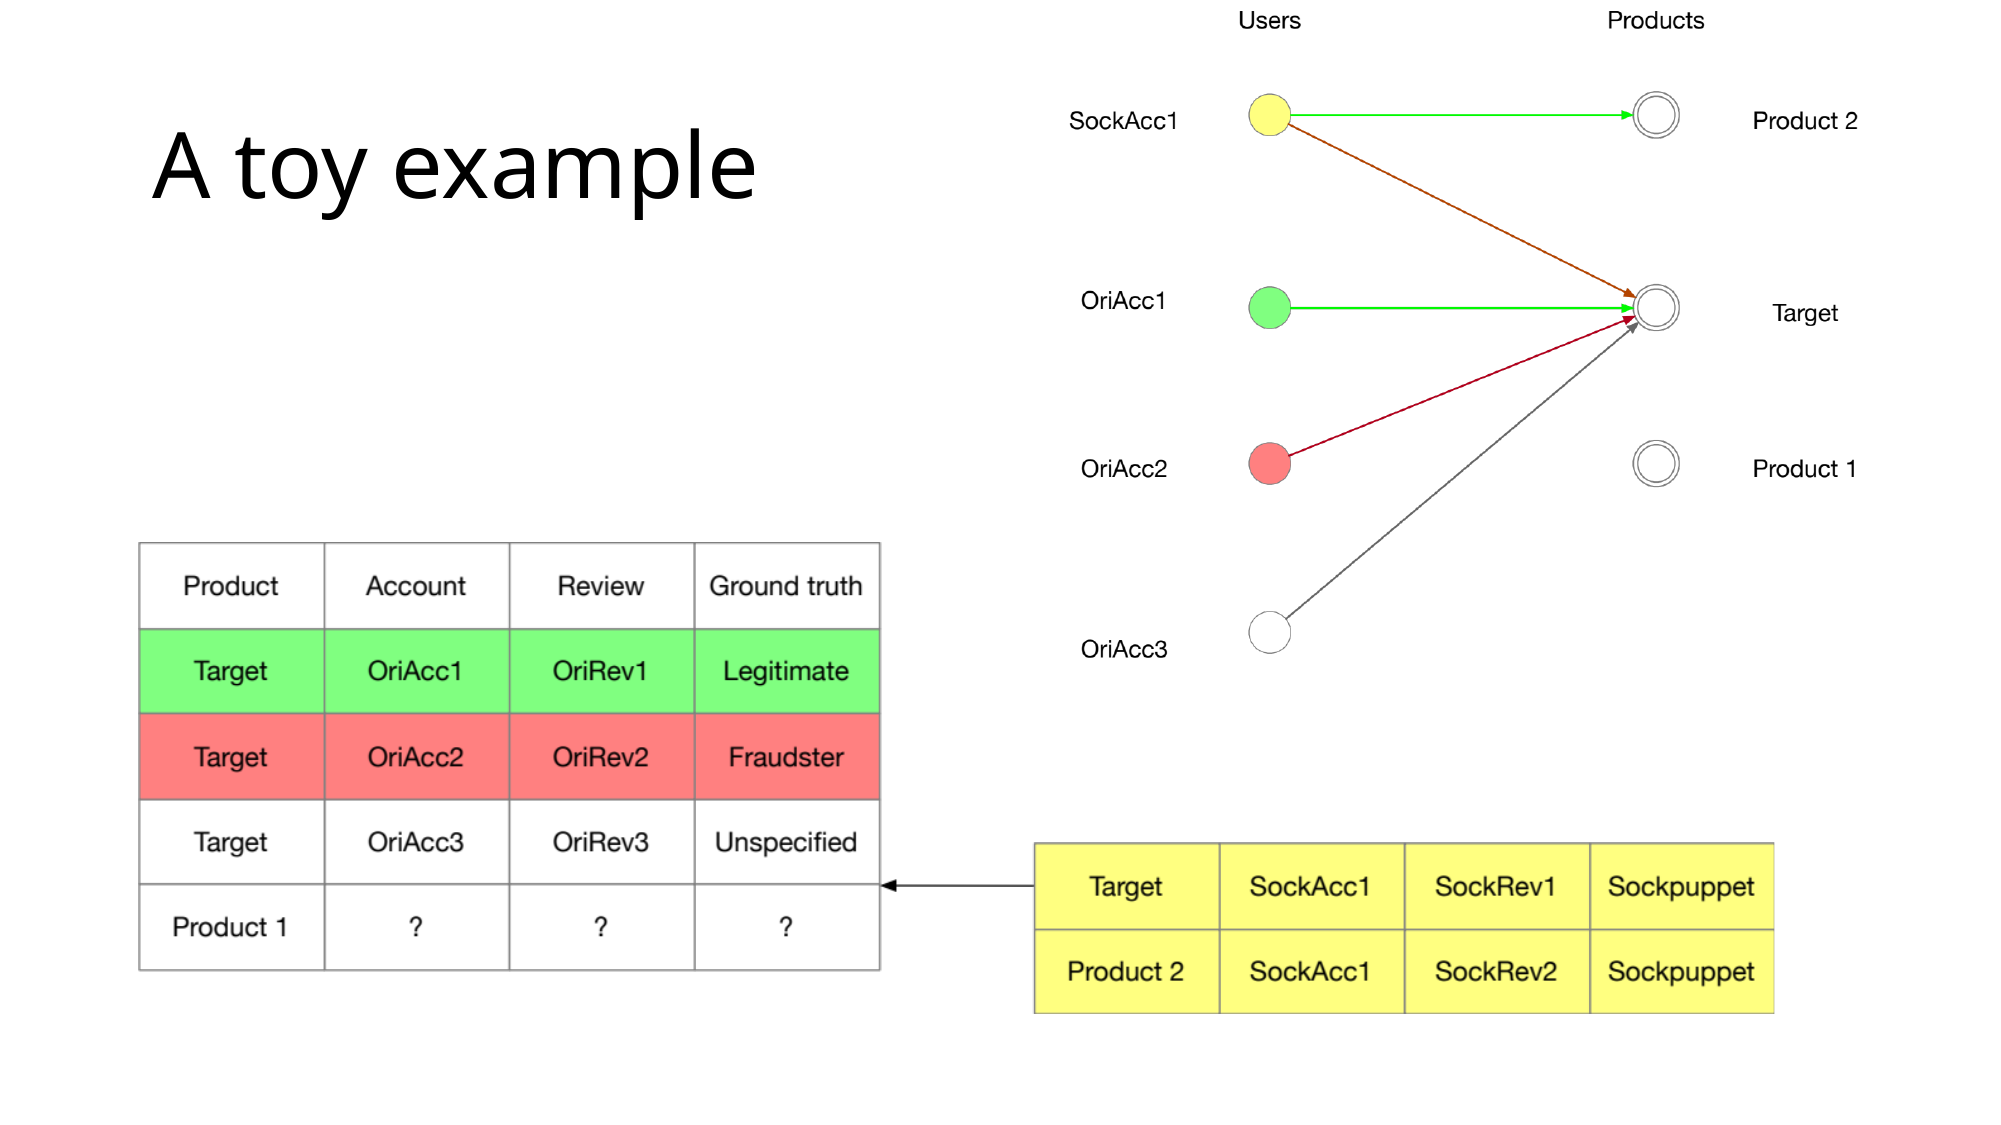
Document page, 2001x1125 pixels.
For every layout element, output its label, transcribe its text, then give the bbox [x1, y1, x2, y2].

title A toy example [137, 59, 1064, 278]
picture [137, 0, 1863, 1014]
